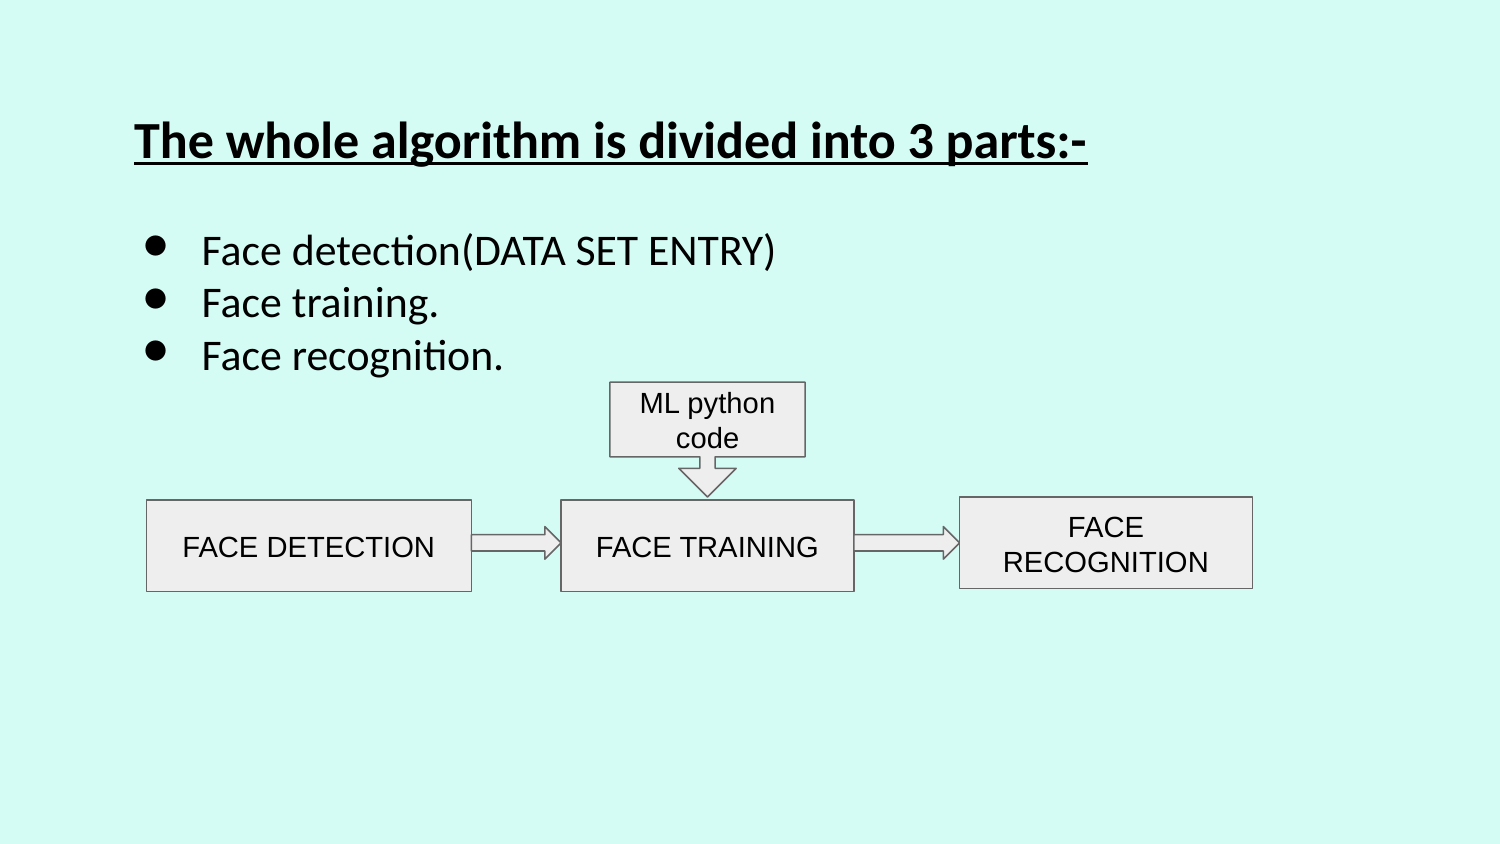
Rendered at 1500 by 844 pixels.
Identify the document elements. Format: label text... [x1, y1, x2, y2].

text_box FACE TRAINING [561, 500, 854, 592]
text_box FACE DETECTION [146, 500, 472, 592]
text_box FACE RECOGNITION [959, 497, 1253, 589]
text_box [853, 526, 959, 560]
text_box The whole algorithm is divided into 3 parts:- Face detection(DATA SET ENTRY) Face training. Face recognition. [111, 91, 1389, 753]
text_box ML python code [609, 382, 806, 498]
text_box [471, 526, 561, 560]
